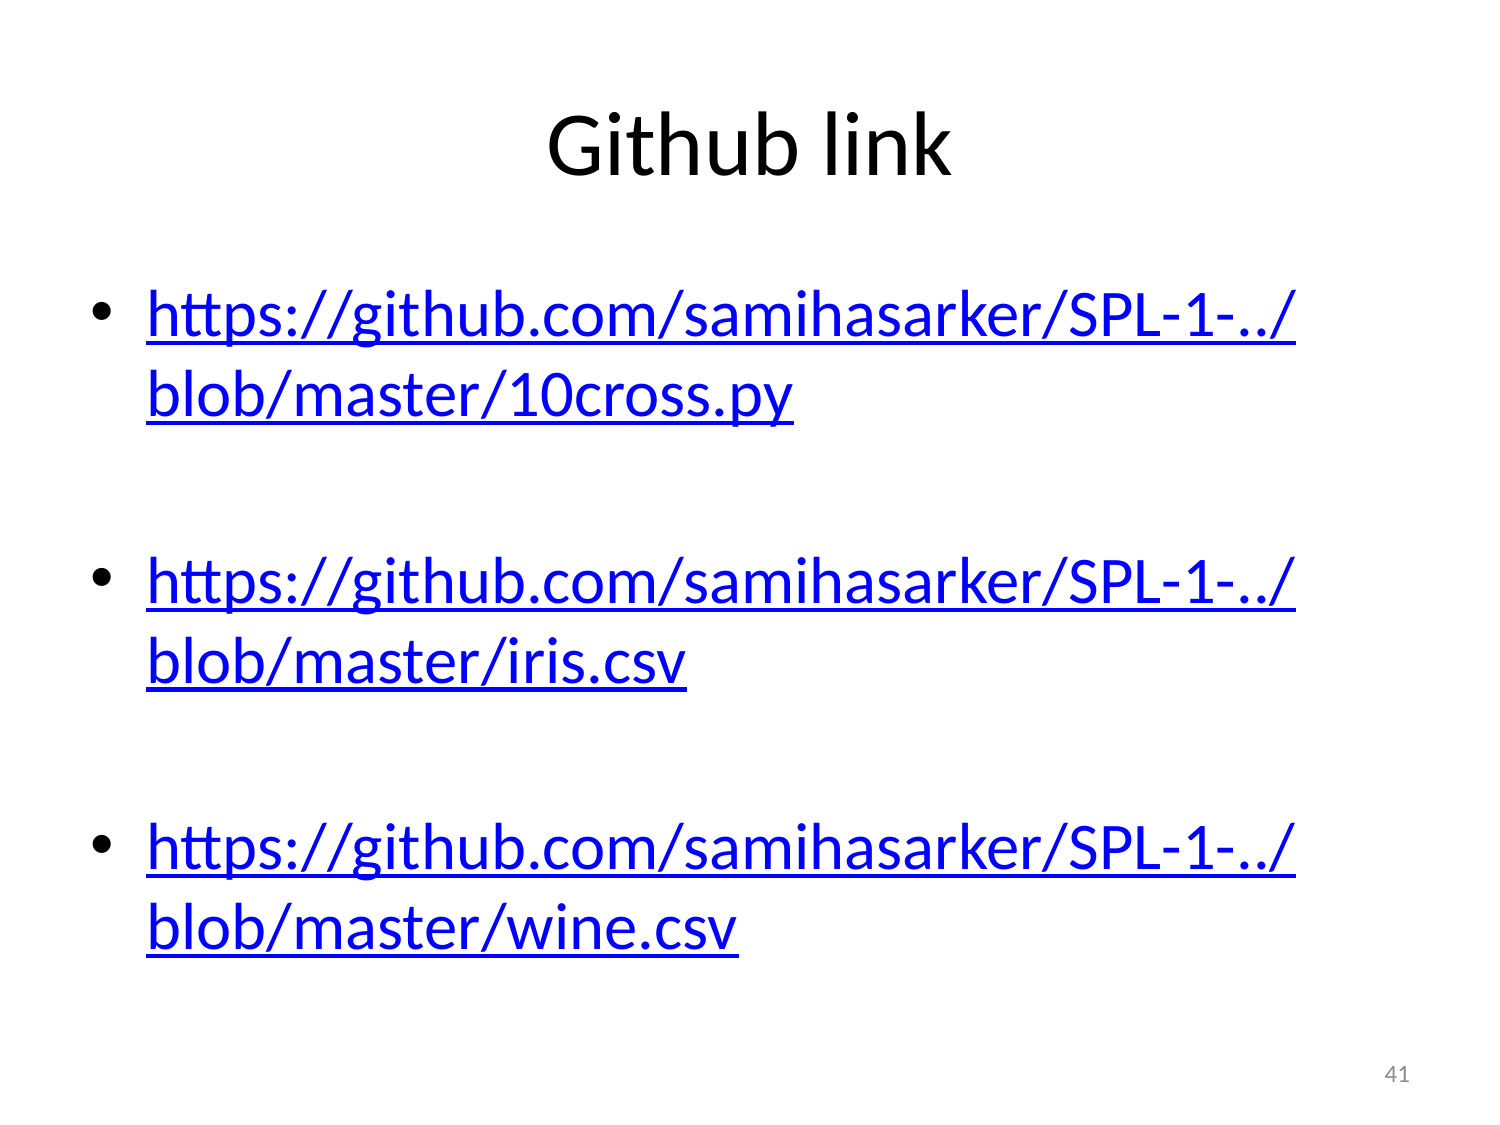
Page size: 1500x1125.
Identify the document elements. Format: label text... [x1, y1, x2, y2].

list https://github.com/samihasarker/SPL-1-../blob/master/10cross.py https://github.com/samihasarker/SPL-1-../blob/master/iris.csv https://github.com/samihasarker/SPL-1-../blob/master/wine.csv [75, 262, 1425, 1005]
slide_number 41 [1074, 1042, 1425, 1103]
title Github link [75, 45, 1425, 233]
